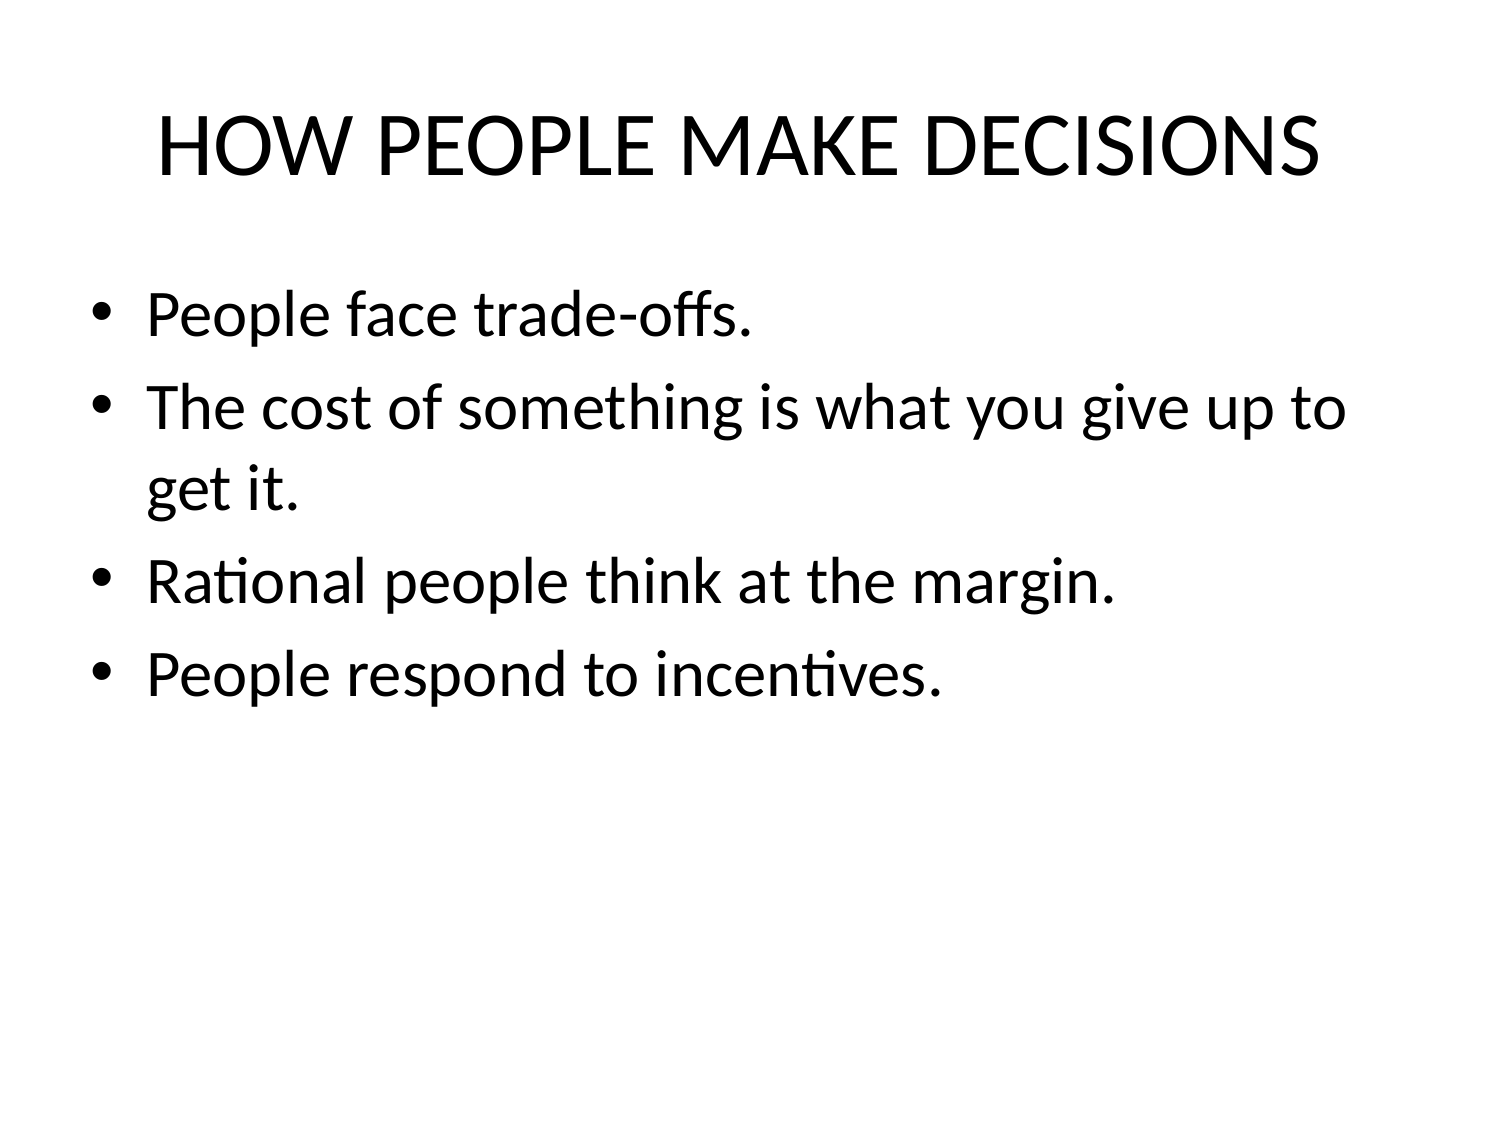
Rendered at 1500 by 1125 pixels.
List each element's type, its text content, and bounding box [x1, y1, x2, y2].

title HOW PEOPLE MAKE DECISIONS [75, 45, 1425, 233]
list People face trade-offs. The cost of something is what you give up to get it. Rational people think at the margin. People respond to incentives. [75, 262, 1425, 1005]
